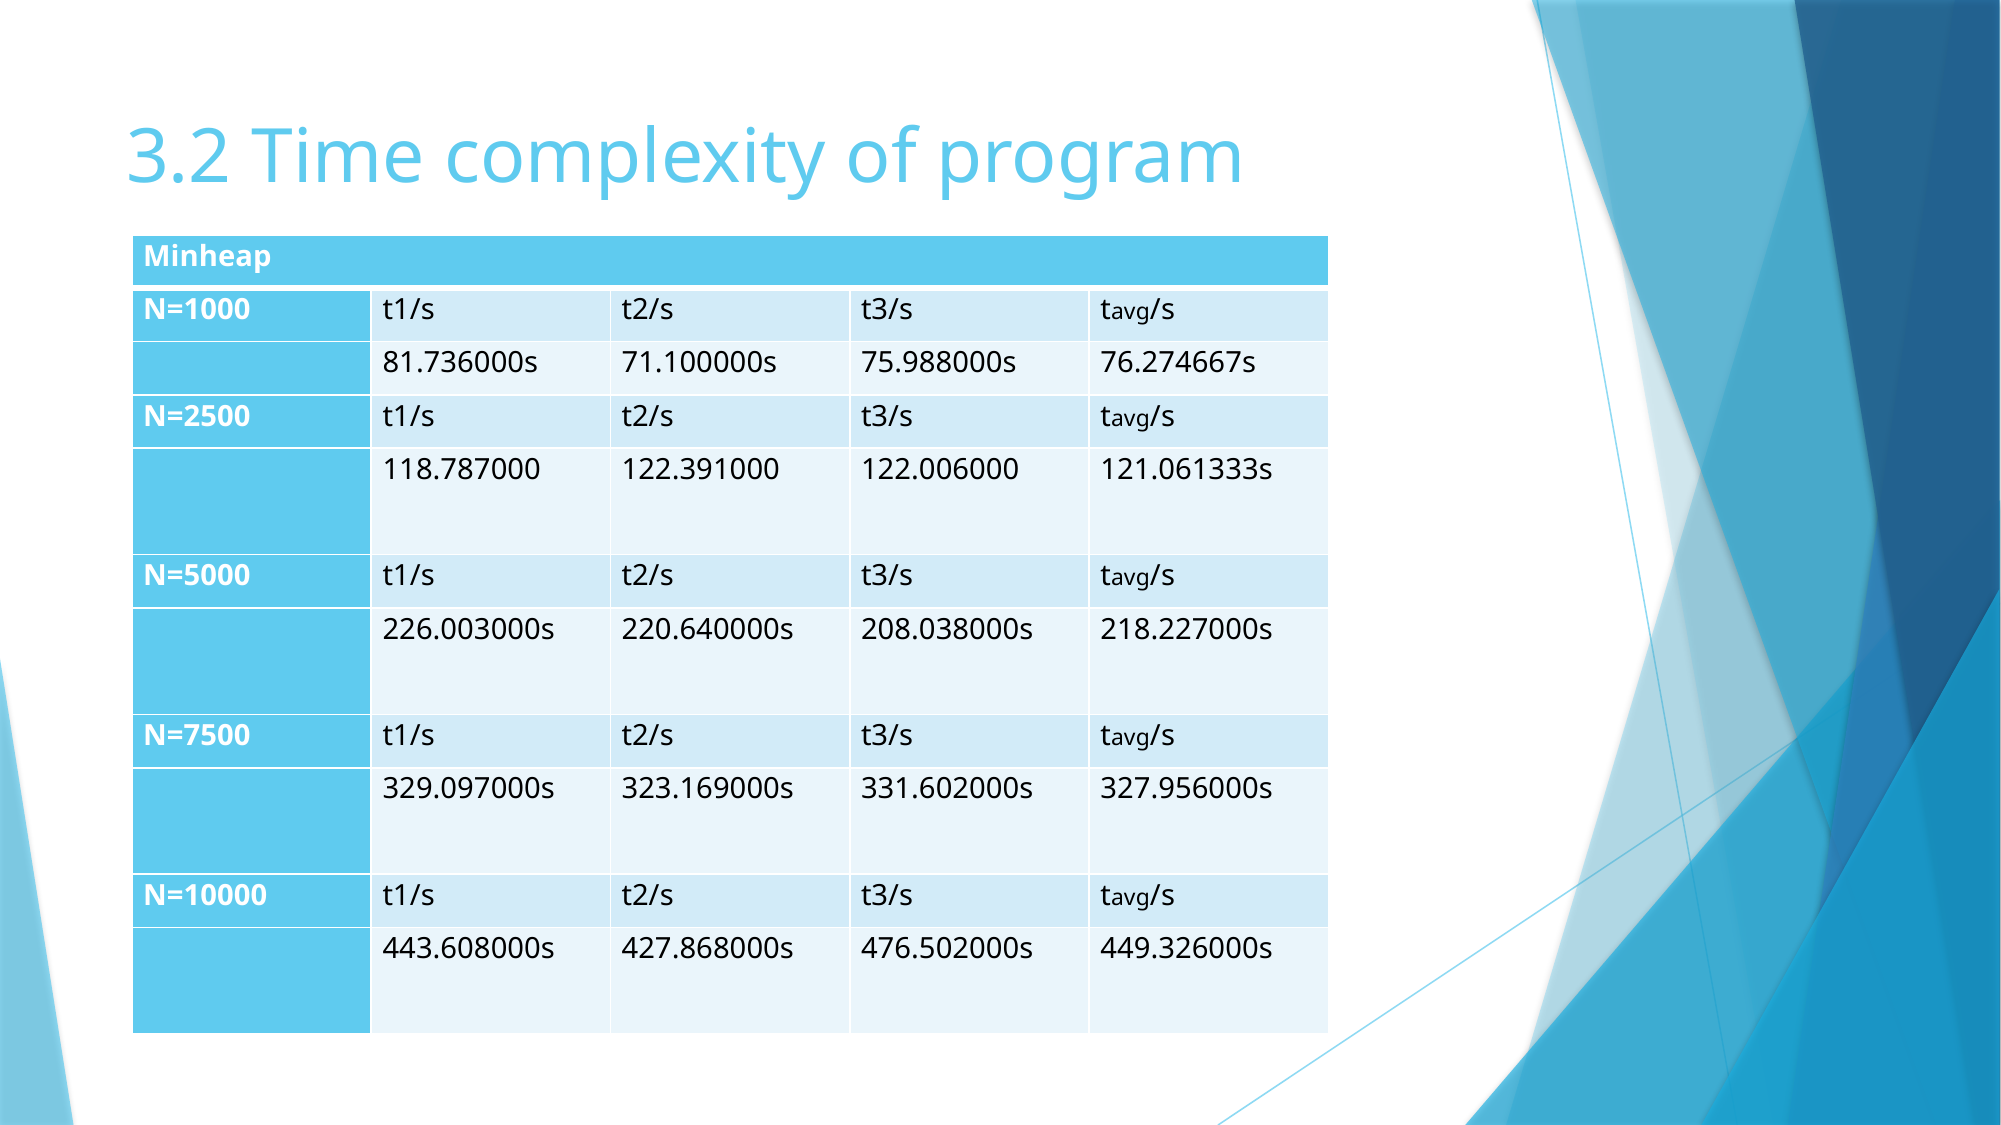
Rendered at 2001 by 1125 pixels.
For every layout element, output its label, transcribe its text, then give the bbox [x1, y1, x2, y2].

table_cell 71.100000s [611, 342, 849, 394]
table_cell N=7500 [133, 715, 370, 767]
table_cell t1/s [372, 555, 610, 607]
table_cell 122.391000 [611, 449, 849, 554]
table_cell 81.736000s [372, 342, 610, 394]
table_cell t3/s [851, 291, 1088, 341]
table_cell N=10000 [133, 875, 370, 927]
table_cell t2/s [611, 875, 849, 927]
table_cell tavg/s [1090, 555, 1328, 607]
table_cell tavg/s [1090, 396, 1328, 447]
table_cell t3/s [851, 715, 1088, 767]
table_cell t2/s [611, 396, 849, 447]
table_cell 226.003000s [372, 609, 610, 714]
table_cell 323.169000s [611, 769, 849, 873]
table_cell [133, 449, 370, 554]
table_cell t2/s [611, 715, 849, 767]
table_cell 118.787000 [372, 449, 610, 554]
table_cell t3/s [851, 875, 1088, 927]
table_cell t3/s [851, 555, 1088, 607]
table_cell 427.868000s [611, 928, 849, 1033]
table_cell N=1000 [133, 291, 370, 341]
table_cell 208.038000s [851, 609, 1088, 714]
table_cell [133, 769, 370, 873]
table_cell t3/s [851, 396, 1088, 447]
table_cell t2/s [611, 555, 849, 607]
title 3.2 Time complexity of program [111, 99, 1522, 317]
table_cell tavg/s [1090, 715, 1328, 767]
table_cell 220.640000s [611, 609, 849, 714]
table_cell [133, 609, 370, 714]
table_cell 327.956000s [1090, 769, 1328, 873]
table_cell 476.502000s [851, 928, 1088, 1033]
table_cell 443.608000s [372, 928, 610, 1033]
table_cell 449.326000s [1090, 928, 1328, 1033]
table_cell t1/s [372, 396, 610, 447]
table_cell N=5000 [133, 555, 370, 607]
table_cell 122.006000 [851, 449, 1088, 554]
table_cell 75.988000s [851, 342, 1088, 394]
table_cell t2/s [611, 291, 849, 341]
table_cell [133, 342, 370, 394]
table_cell t1/s [372, 291, 610, 341]
table_cell t1/s [372, 875, 610, 927]
table_cell t1/s [372, 715, 610, 767]
table_cell tavg/s [1090, 875, 1328, 927]
table_cell 218.227000s [1090, 609, 1328, 714]
table_cell 121.061333s [1090, 449, 1328, 554]
table_cell [133, 928, 370, 1033]
table_cell N=2500 [133, 396, 370, 447]
table_cell 331.602000s [851, 769, 1088, 873]
table_cell 76.274667s [1090, 342, 1328, 394]
table_cell tavg/s [1090, 291, 1328, 341]
table_cell 329.097000s [372, 769, 610, 873]
table_header Minheap [133, 236, 1328, 285]
